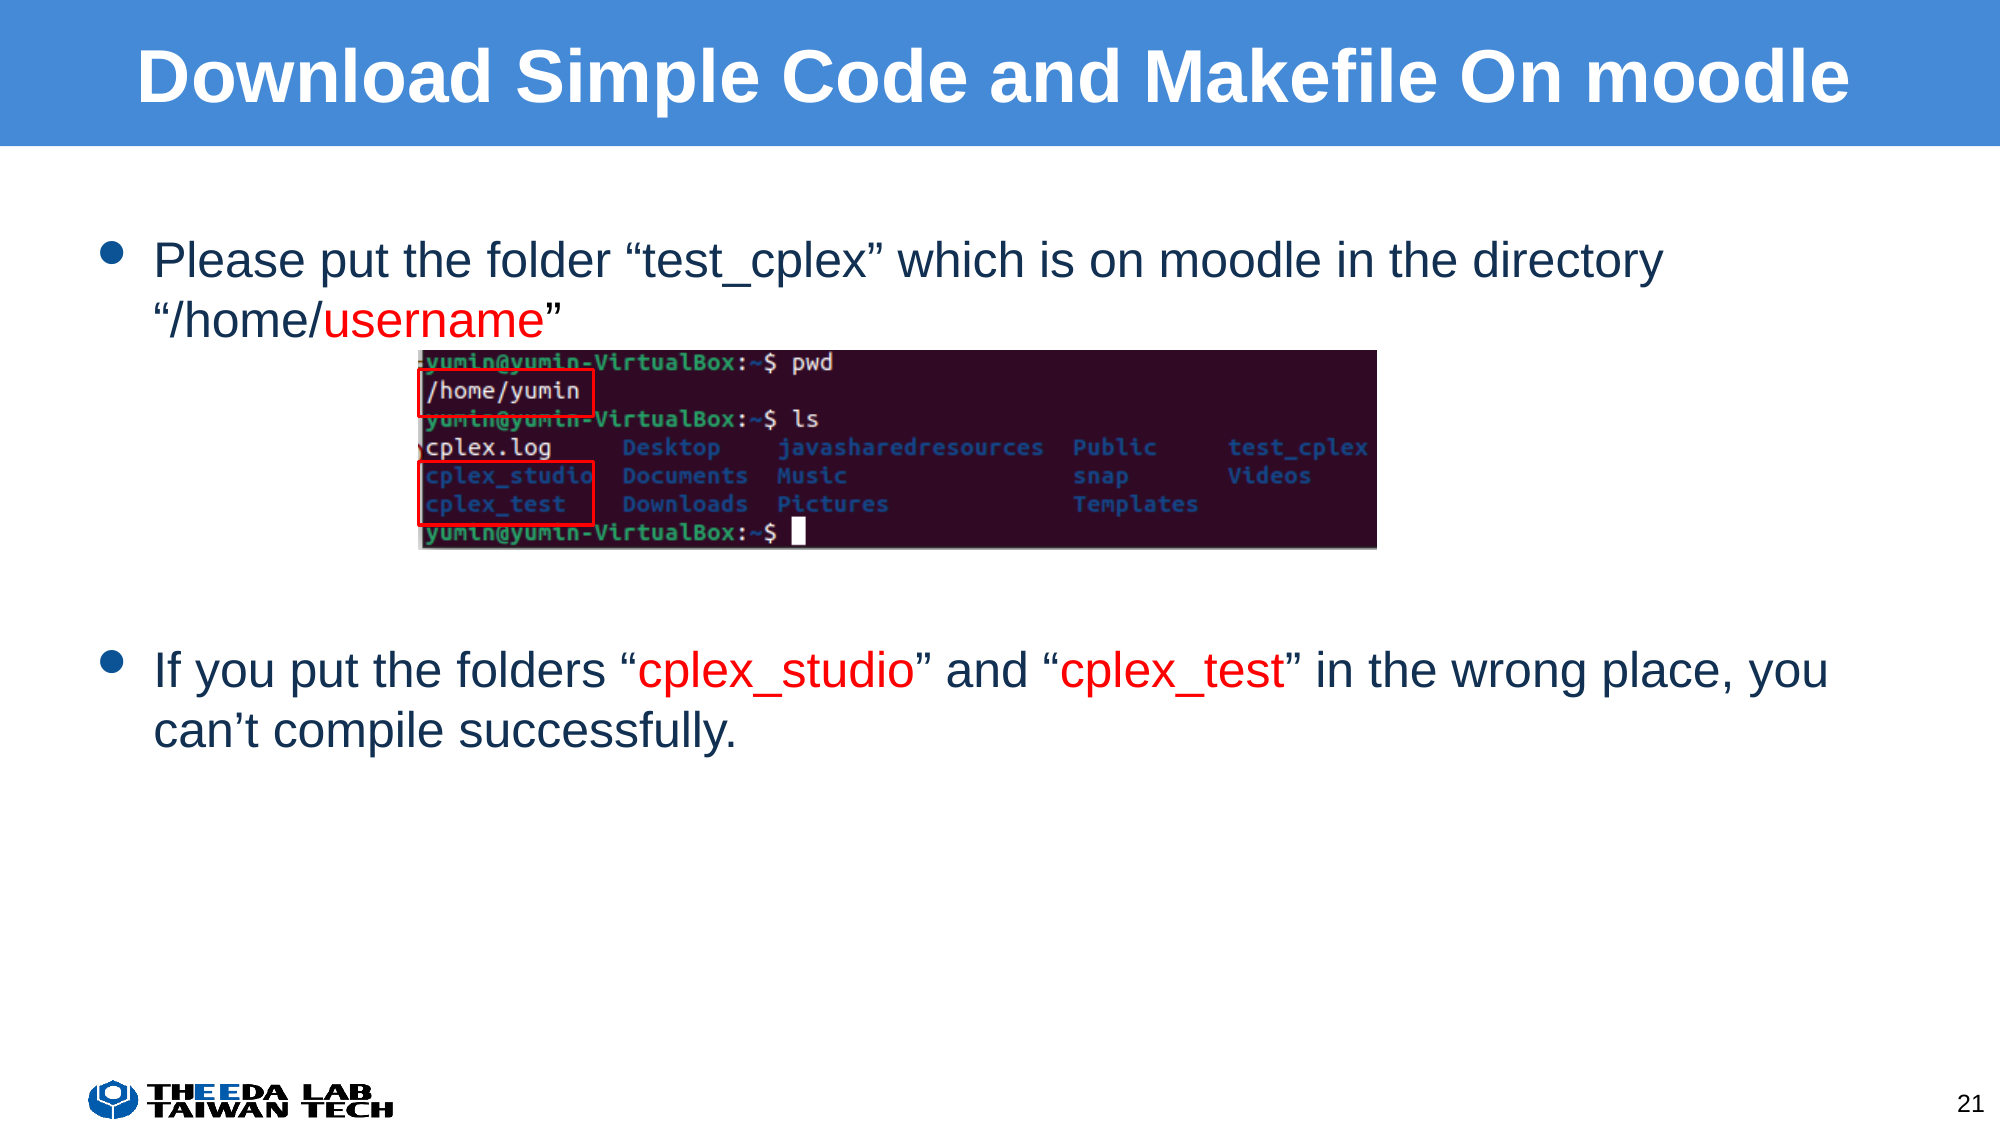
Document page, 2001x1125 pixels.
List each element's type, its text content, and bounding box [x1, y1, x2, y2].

list Please put the folder “test_cplex” which is on moodle in the directory “/home/username” If you put the folders “cplex_studio” and “cplex_test” in the wrong place, you can’t compile successfully. [81, 219, 1913, 1001]
title Download Simple Code and Makefile On moodle [81, 0, 1908, 126]
picture [79, 1075, 403, 1124]
slide_number 21 [1583, 1076, 2000, 1125]
picture [418, 350, 1377, 550]
